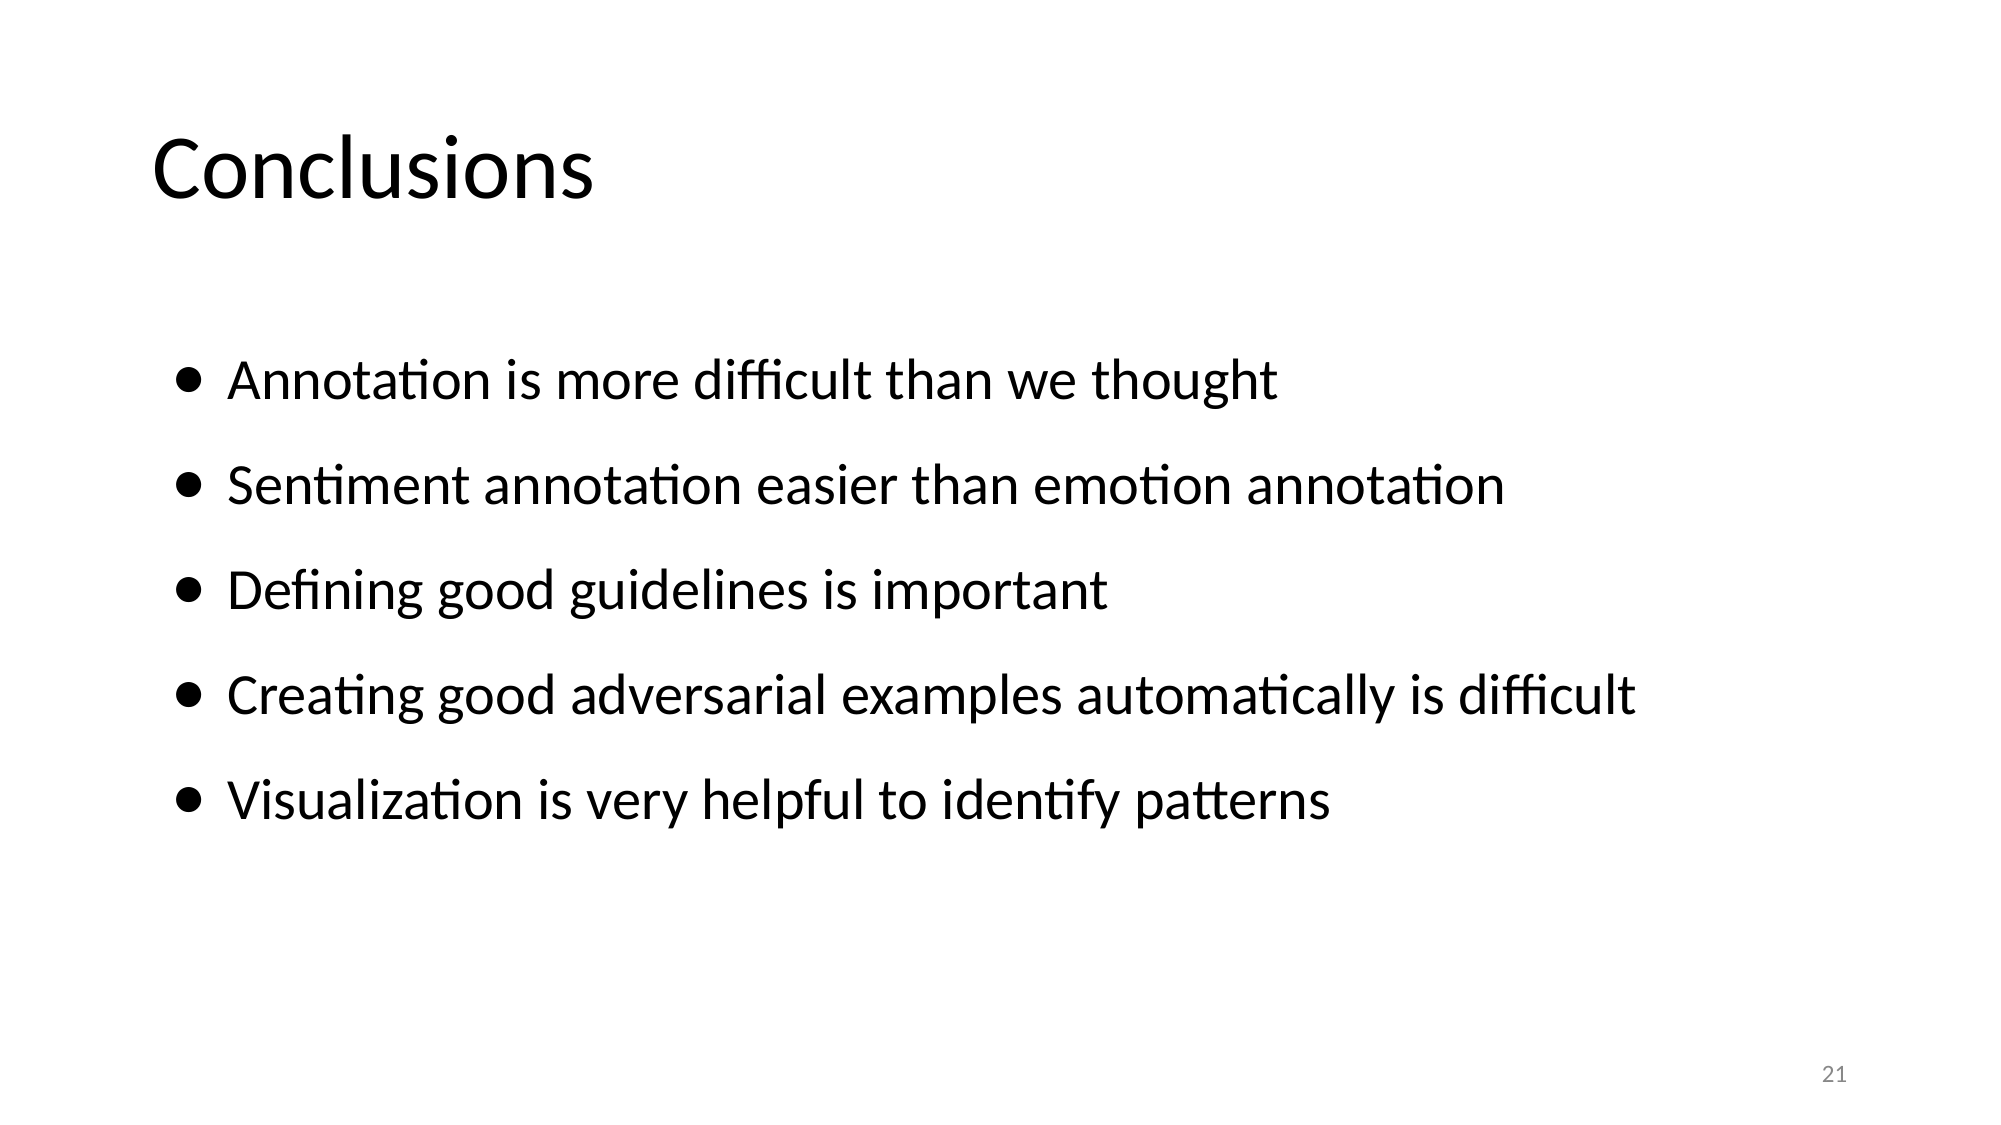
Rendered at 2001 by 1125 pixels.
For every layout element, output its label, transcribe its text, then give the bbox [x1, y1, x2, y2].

slide_number ‹#› [1412, 1042, 1863, 1103]
list Annotation is more difficult than we thought Sentiment annotation easier than emotion annotation Defining good guidelines is important Creating good adversarial examples automatically is difficult Visualization is very helpful to identify patterns [137, 299, 1863, 1014]
title Conclusions [137, 59, 1863, 278]
